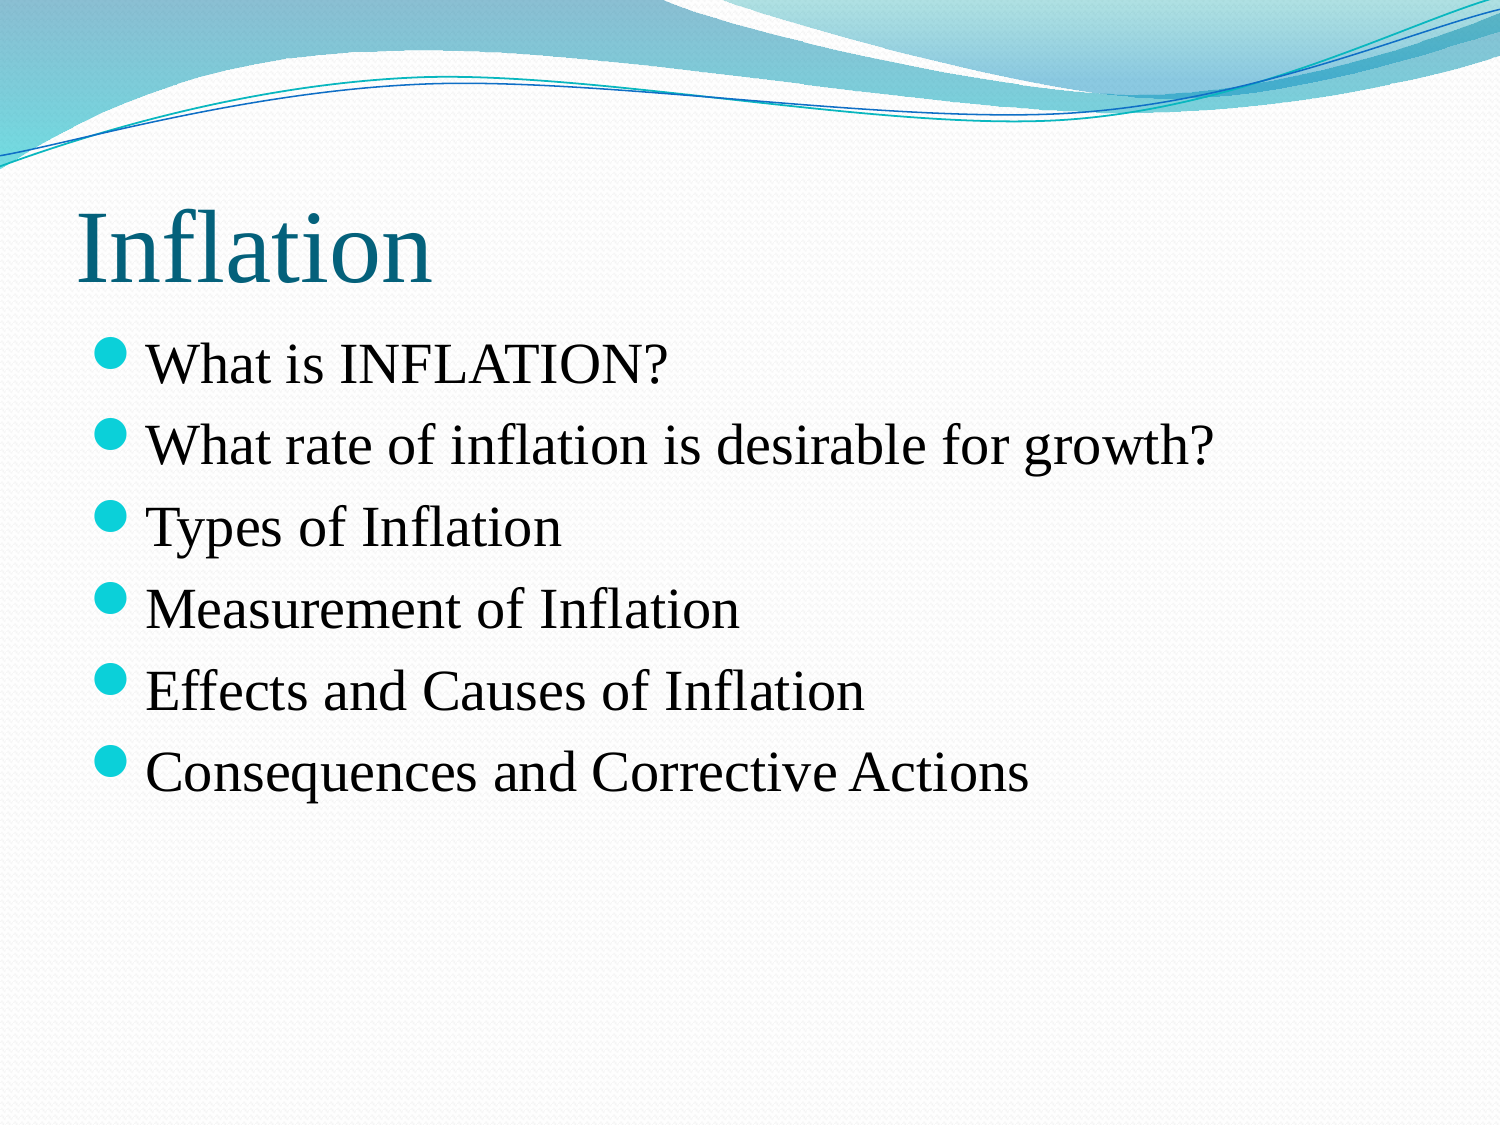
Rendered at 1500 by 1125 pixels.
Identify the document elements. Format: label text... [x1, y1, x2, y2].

list What is INFLATION? What rate of inflation is desirable for growth? Types of Inflation Measurement of Inflation Effects and Causes of Inflation Consequences and Corrective Actions [75, 317, 1425, 1038]
title Inflation [75, 115, 1425, 303]
